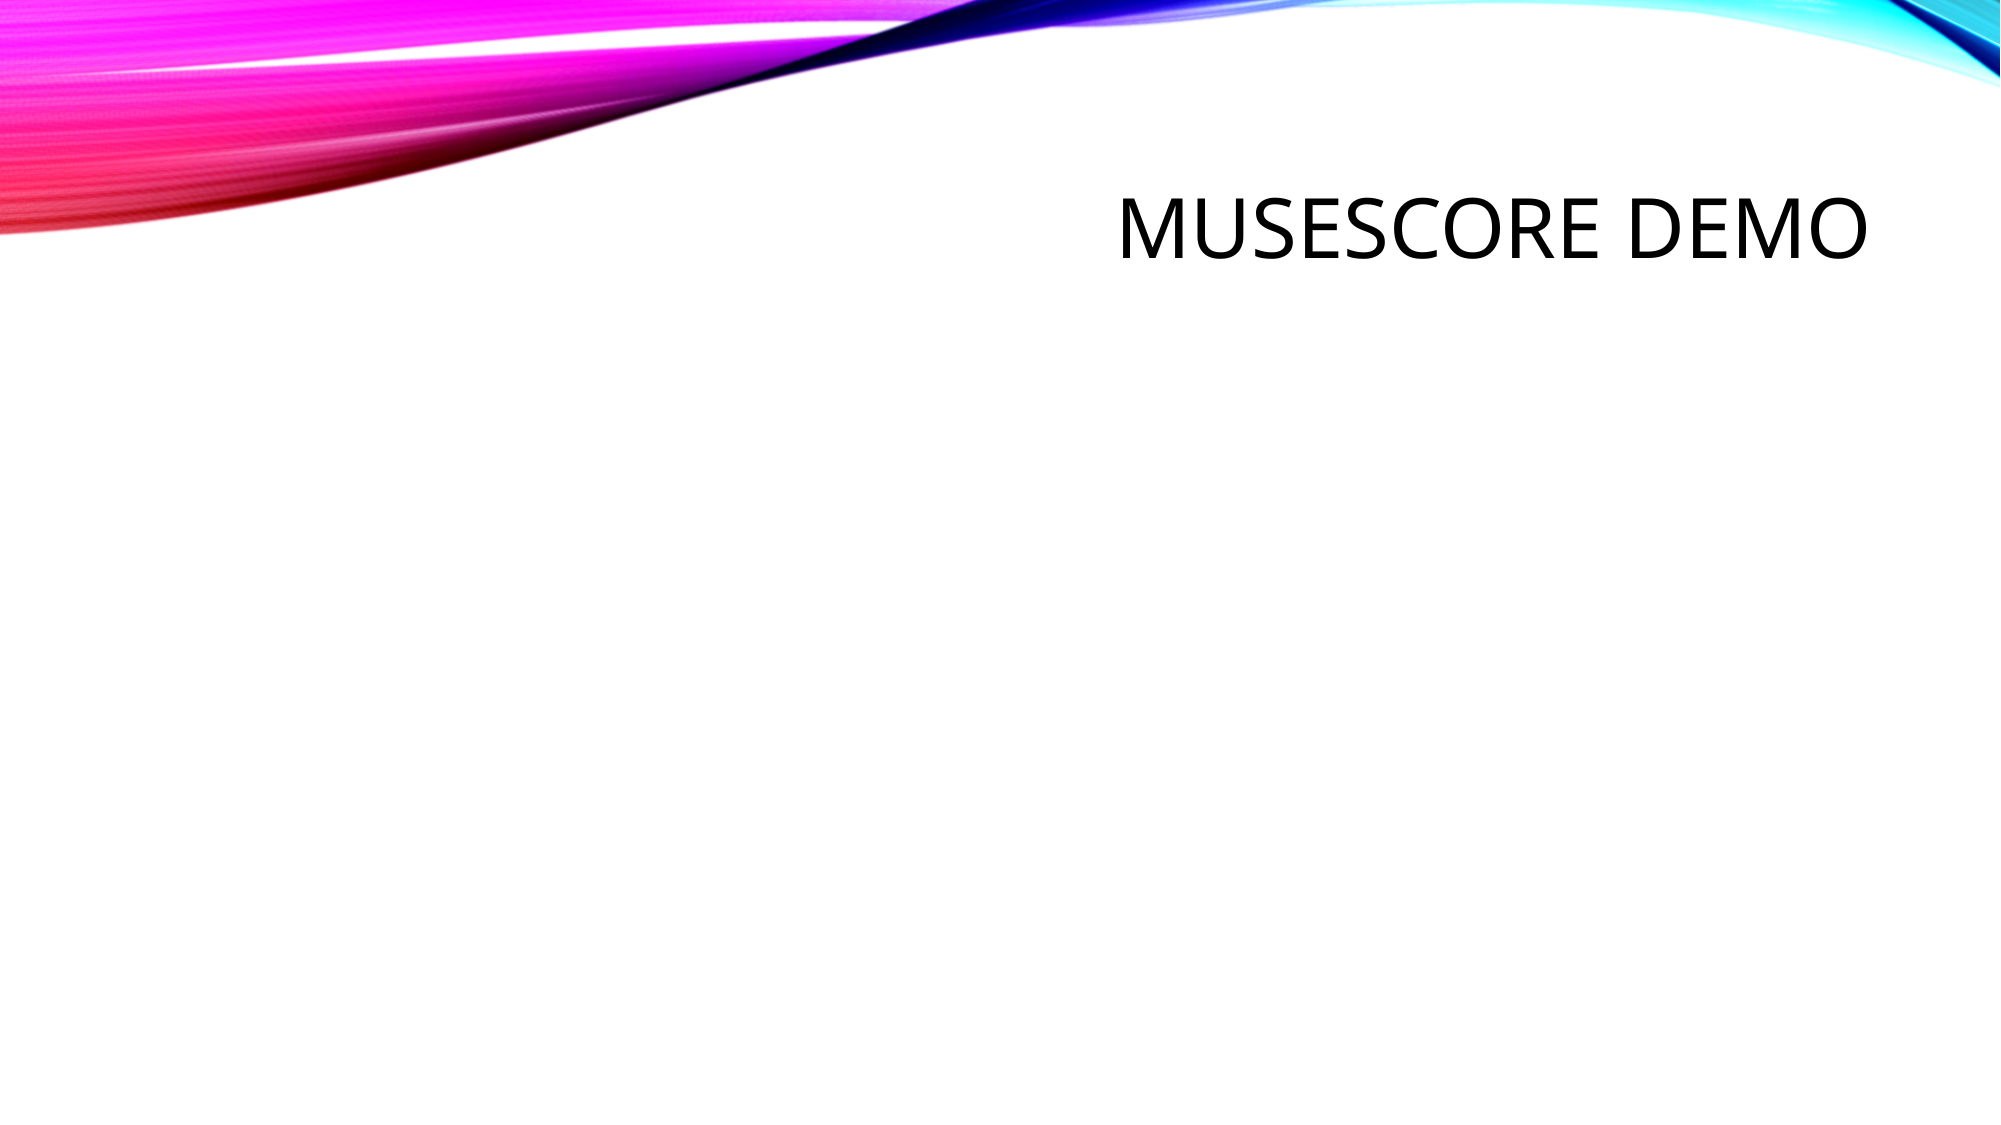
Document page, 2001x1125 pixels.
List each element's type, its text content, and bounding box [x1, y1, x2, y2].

picture [0, 0, 2000, 237]
title Musescore demo [474, 125, 1888, 338]
picture [1910, 0, 2000, 45]
picture [1890, 0, 2000, 75]
